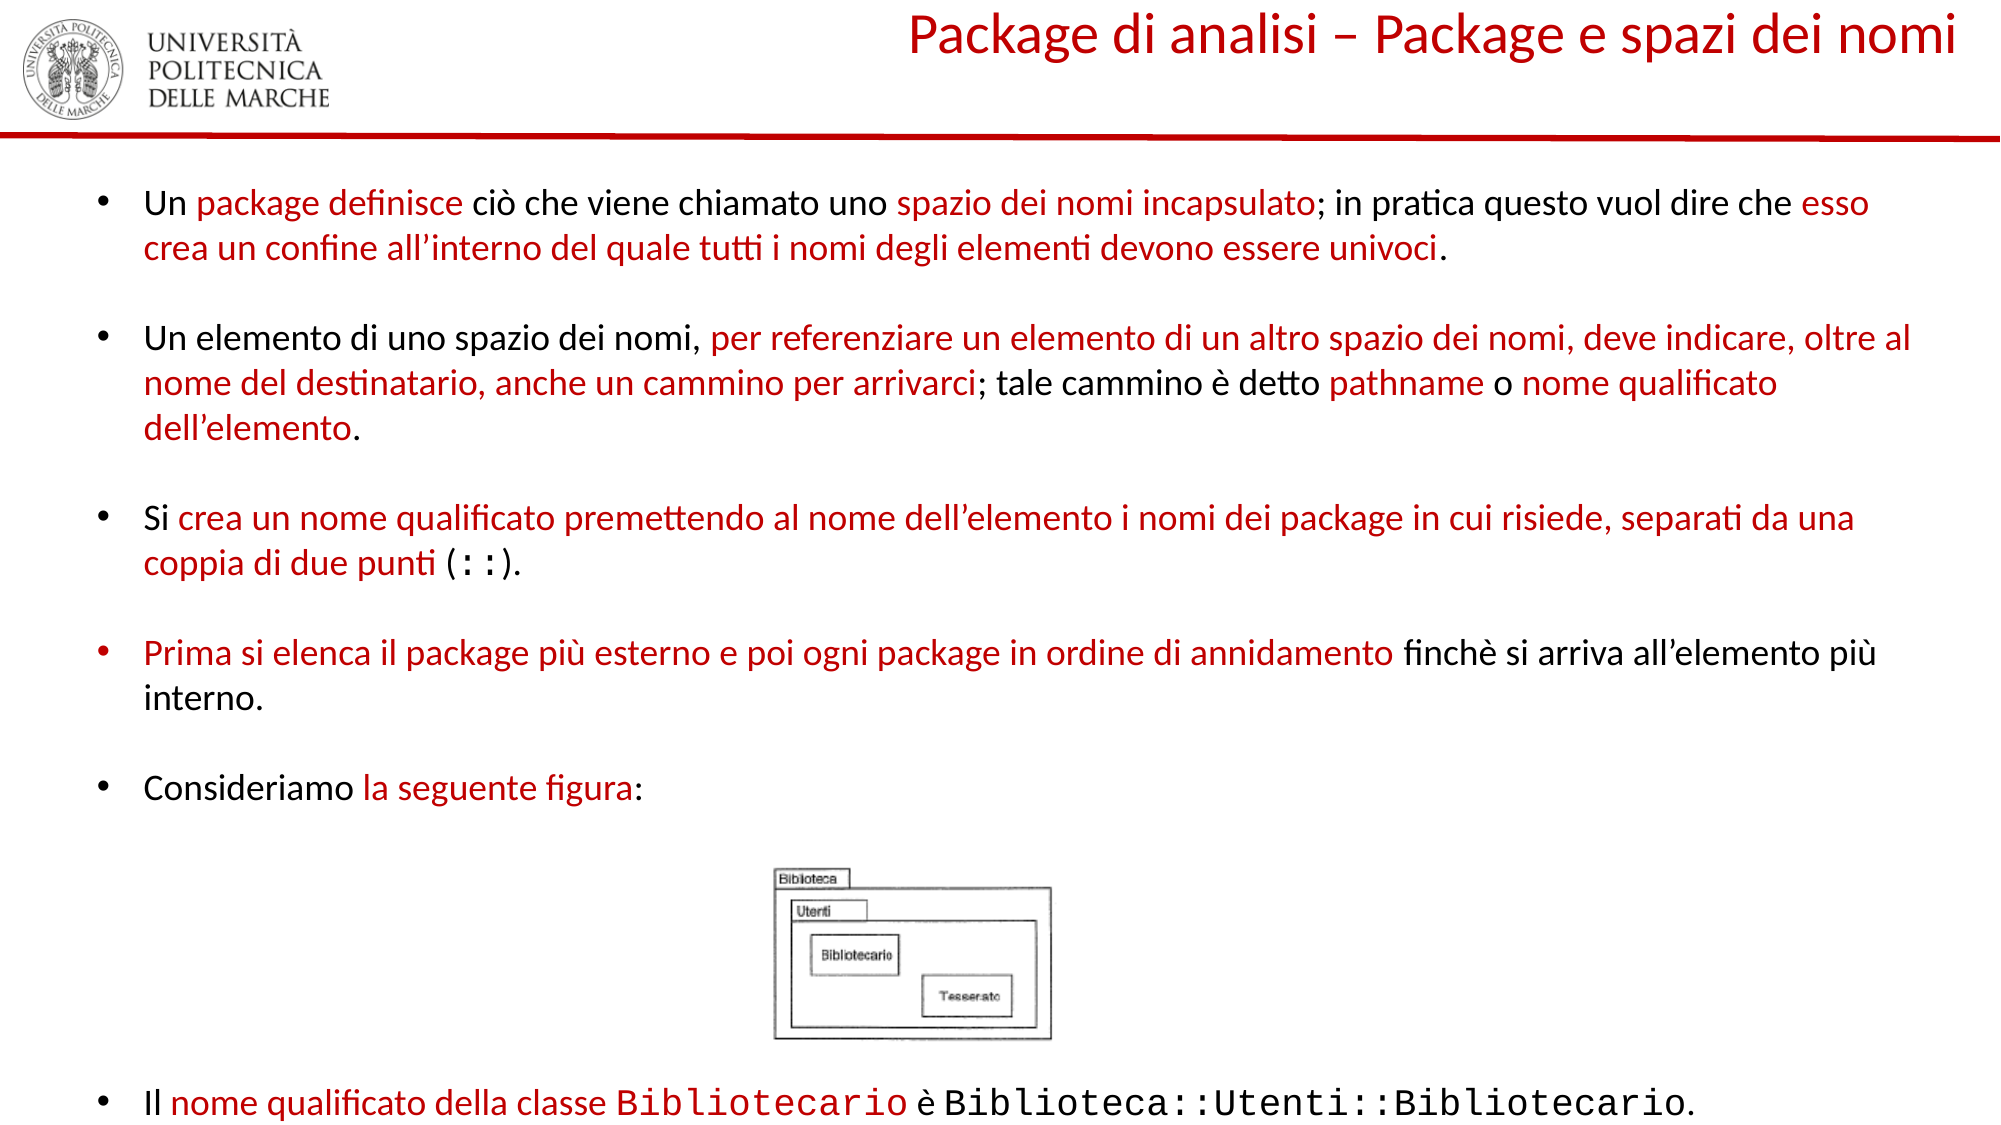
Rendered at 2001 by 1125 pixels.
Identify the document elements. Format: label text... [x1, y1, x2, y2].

text_box Package di analisi – Package e spazi dei nomi [893, 0, 1974, 73]
picture [23, 17, 329, 122]
picture [758, 851, 1071, 1058]
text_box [0, 135, 2000, 139]
text_box Un package definisce ciò che viene chiamato uno spazio dei nomi incapsulato; in pratica questo vuol dire che esso crea un confine all’interno del quale tutti i nomi degli elementi devono essere univoci. Un elemento di uno spazio dei nomi, per referenziare un elemento di un altro spazio dei nomi, deve indicare, oltre al nome del destinatario, anche un cammino per arrivarci; tale cammino è detto pathname o nome qualificato dell’elemento. Si crea un nome qualificato premettendo al nome dell’elemento i nomi dei package in cui risiede, separati da una coppia di due punti (::). Prima si elenca il package più esterno e poi ogni package in ordine di annidamento finchè si arriva all’elemento più interno. Consideriamo la seguente figura: Il nome qualificato della classe Bibliotecario è Biblioteca::Utenti::Bibliotecario. [82, 170, 1932, 1125]
